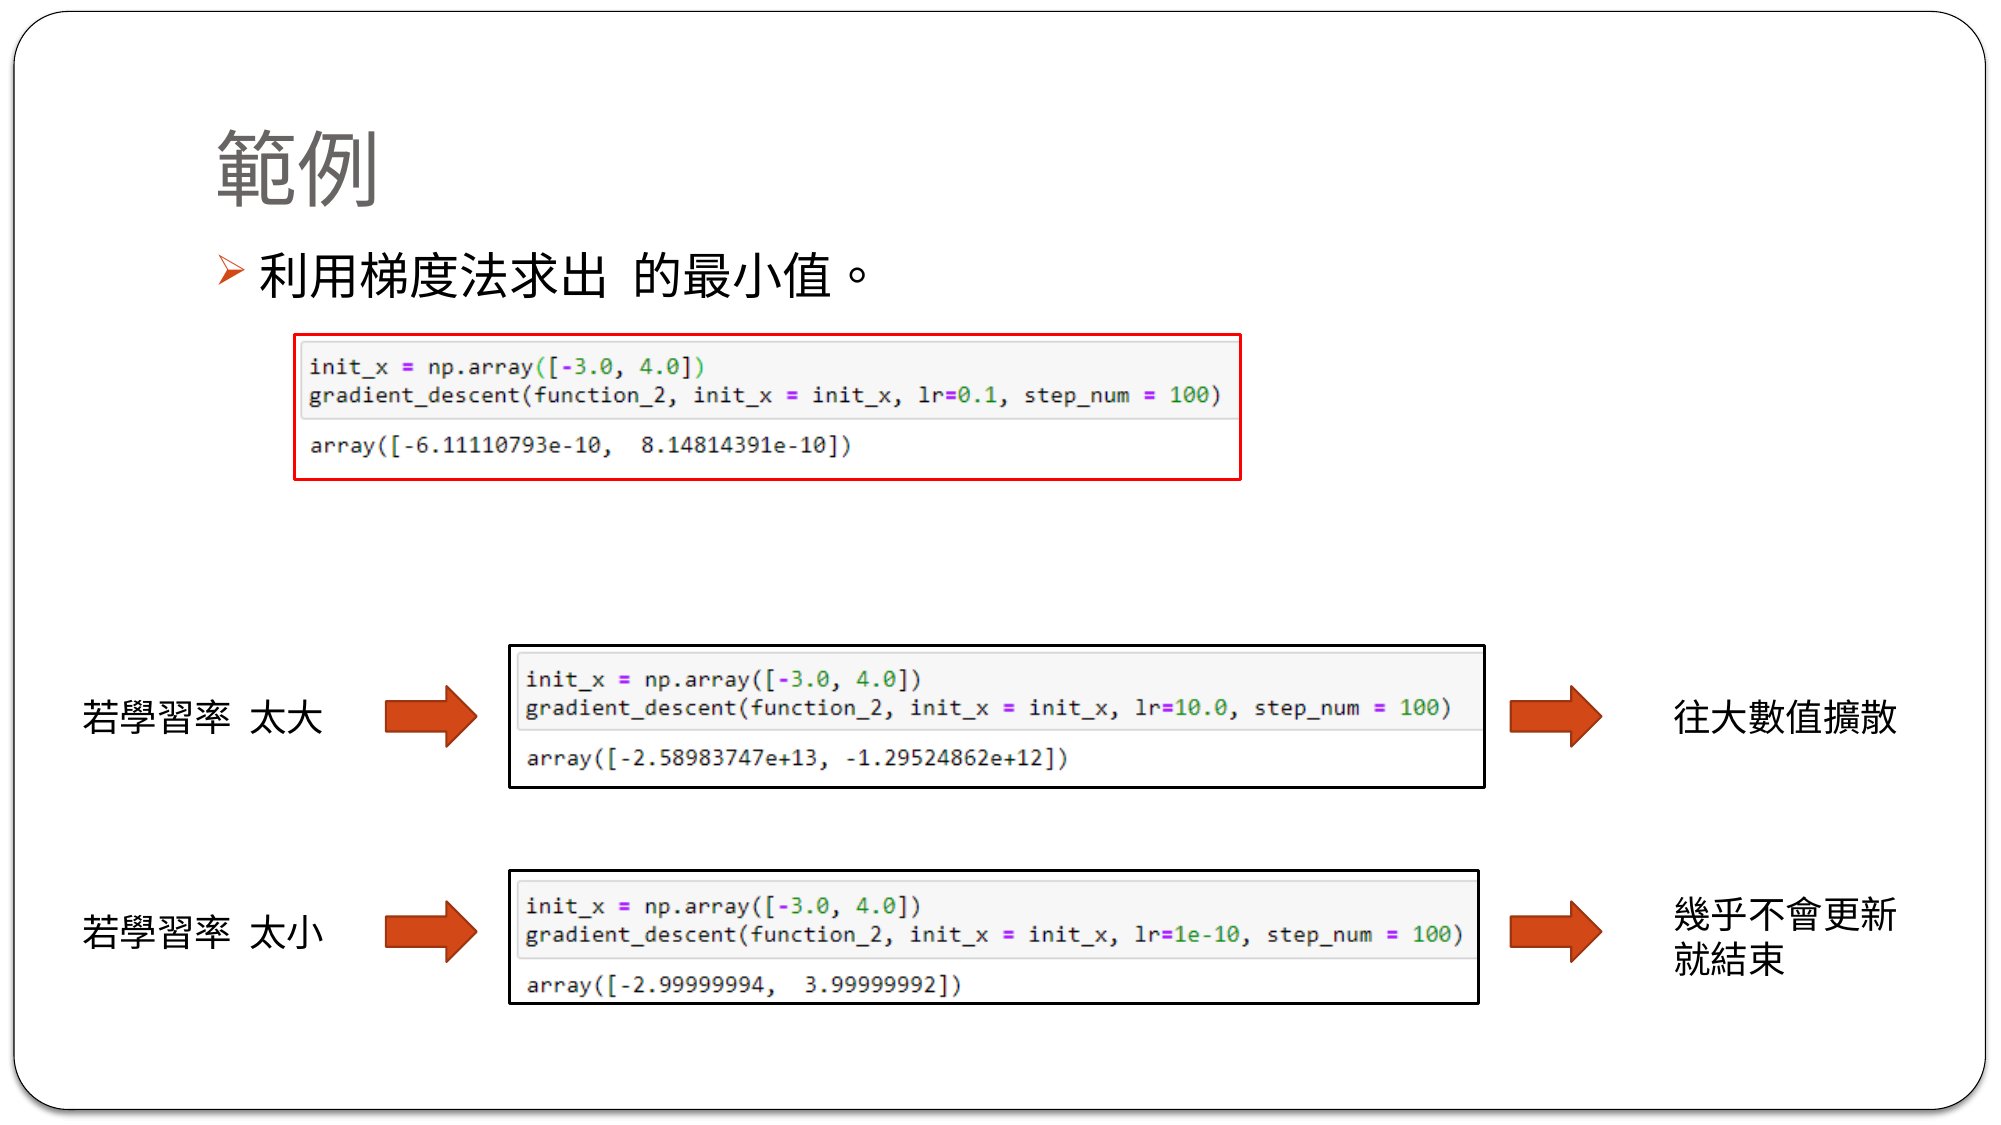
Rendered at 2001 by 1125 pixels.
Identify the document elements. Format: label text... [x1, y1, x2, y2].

text_box [1509, 900, 1603, 963]
title 範例 [200, 45, 1900, 233]
text_box 往大數值擴散 [1658, 686, 1914, 746]
picture [510, 871, 1478, 1002]
text_box [384, 900, 478, 963]
picture [296, 335, 1239, 479]
text_box [1509, 685, 1603, 748]
picture [510, 646, 1484, 787]
text_box 幾乎不會更新 就結束 [1658, 883, 1914, 989]
text_box [384, 685, 478, 748]
